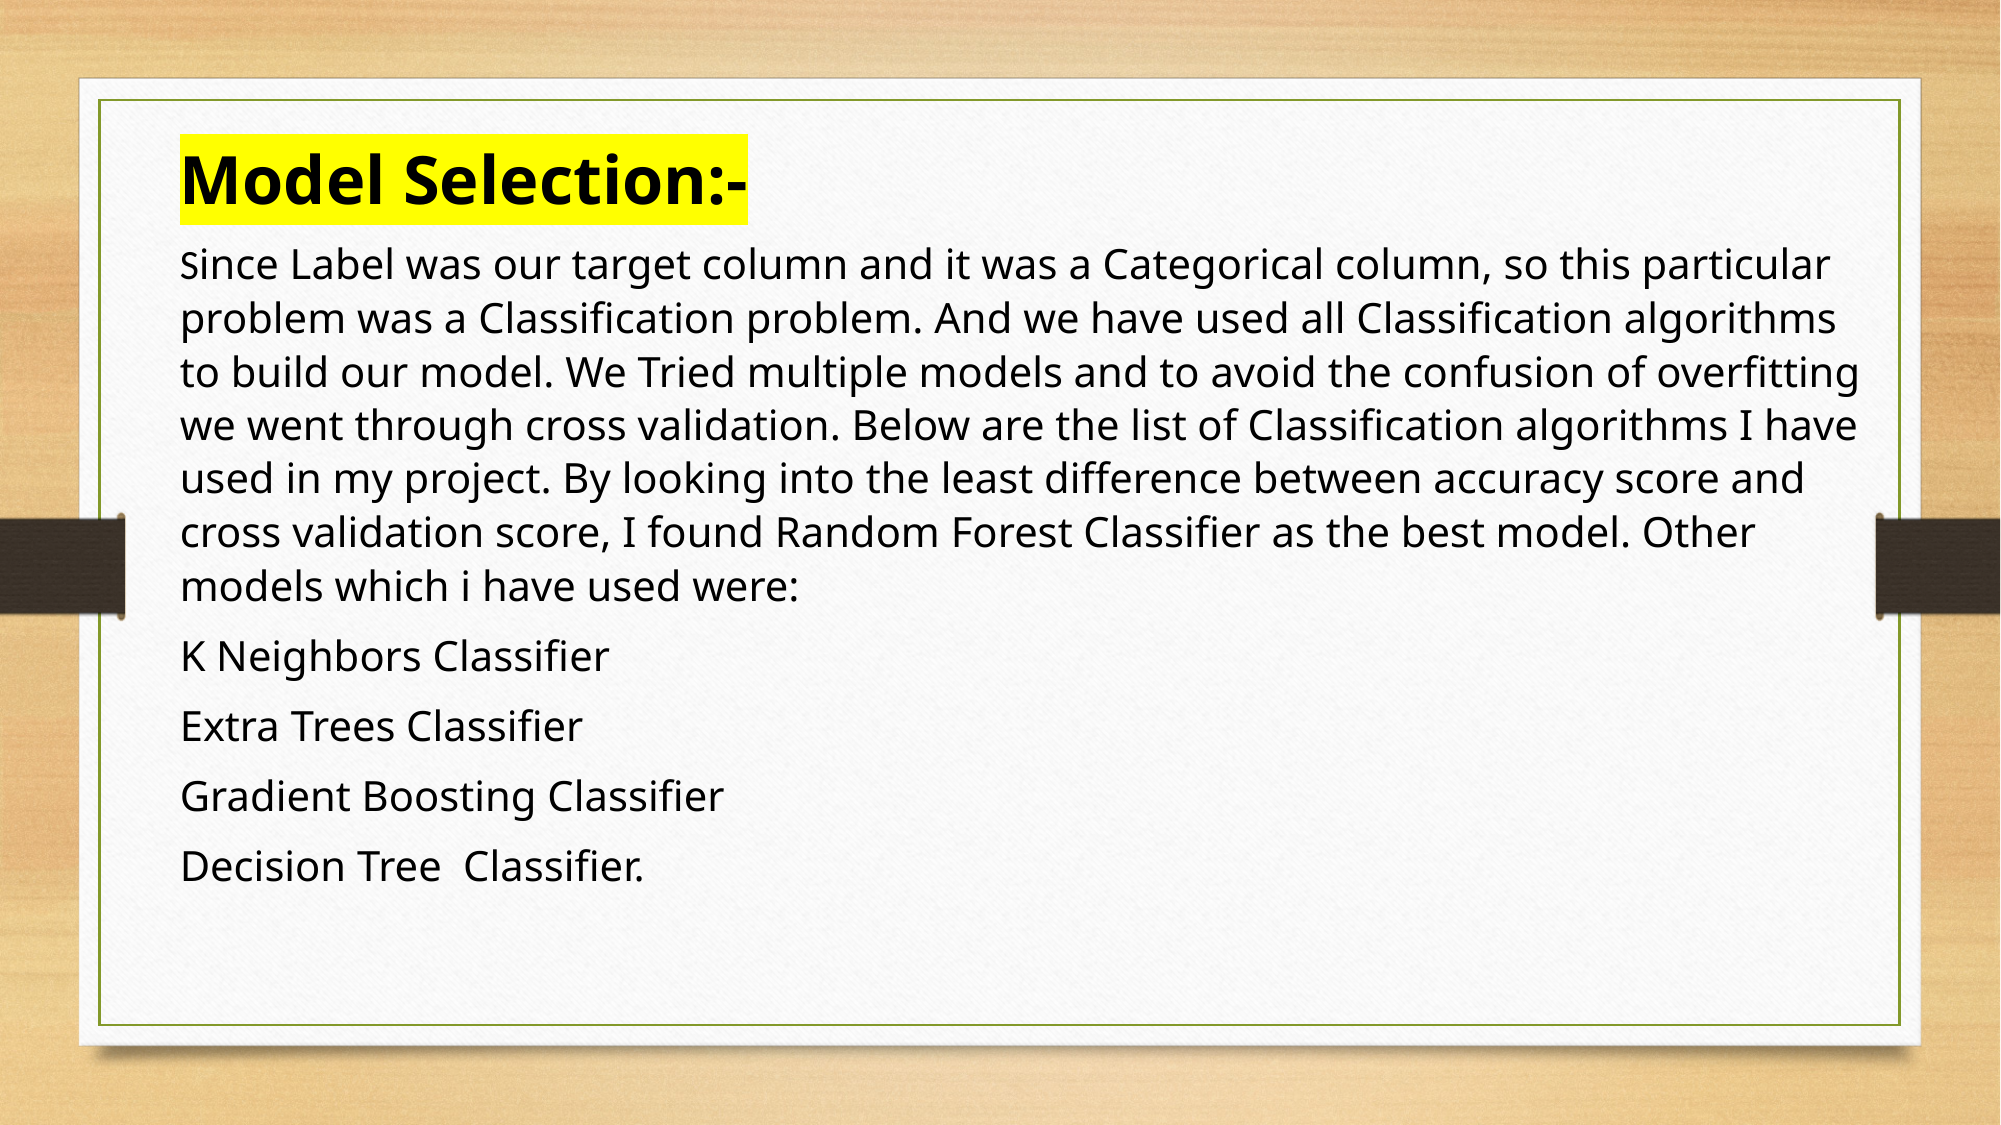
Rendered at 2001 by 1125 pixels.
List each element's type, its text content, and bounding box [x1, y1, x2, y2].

text_box Model Selection:- Since Label was our target column and it was a Categorical column, so this particular problem was a Classification problem. And we have used all Classification algorithms to build our model. We Tried multiple models and to avoid the confusion of overfitting we went through cross validation. Below are the list of Classification algorithms I have used in my project. By looking into the least difference between accuracy score and cross validation score, I found Random Forest Classifier as the best model. Other models which i have used were: K Neighbors Classifier Extra Trees Classifier Gradient Boosting Classifier Decision Tree Classifier. [164, 125, 1880, 898]
picture [0, 0, 2001, 1125]
